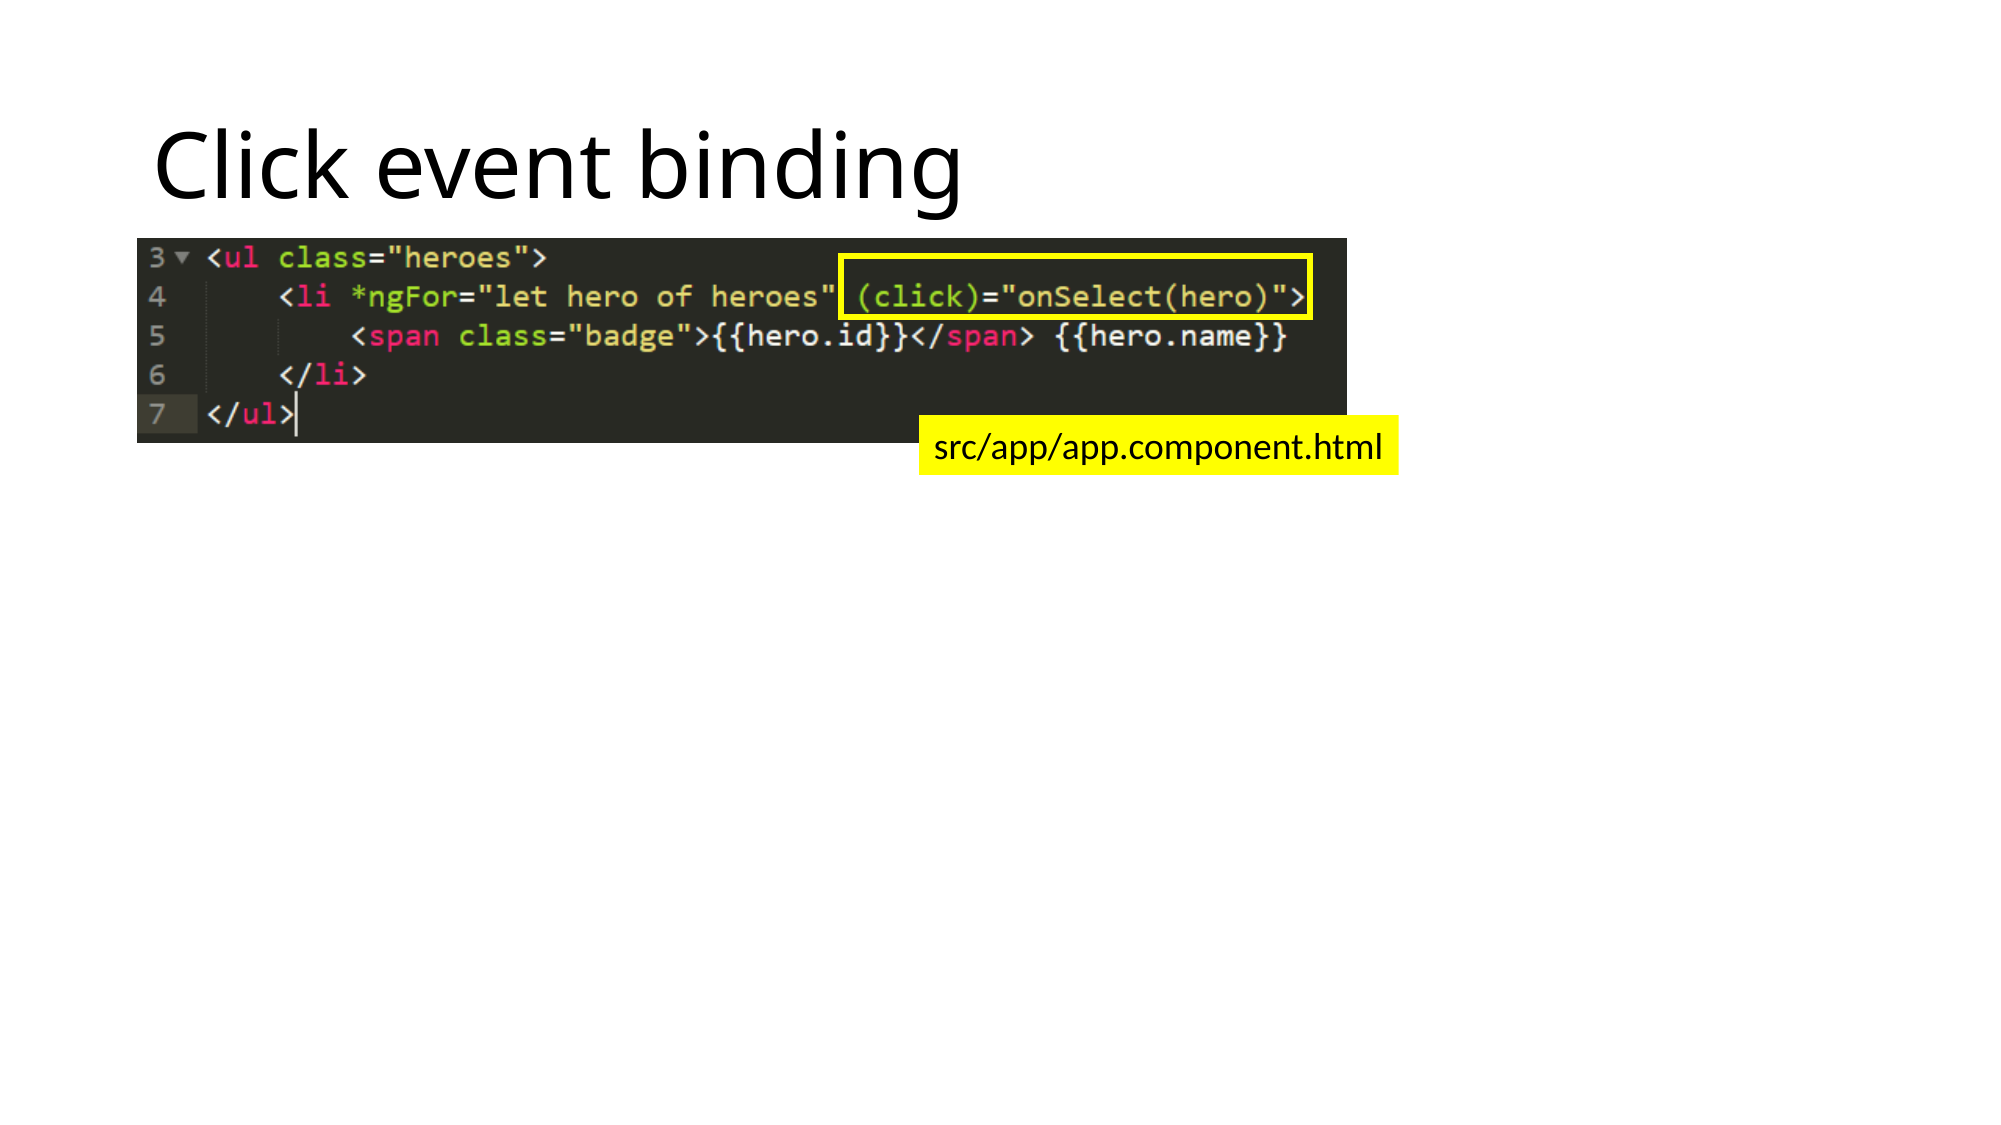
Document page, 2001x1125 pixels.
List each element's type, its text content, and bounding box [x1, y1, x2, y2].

title Click event binding [137, 59, 1863, 278]
text_box src/app/app.component.html [919, 415, 1399, 475]
picture [137, 238, 1347, 443]
